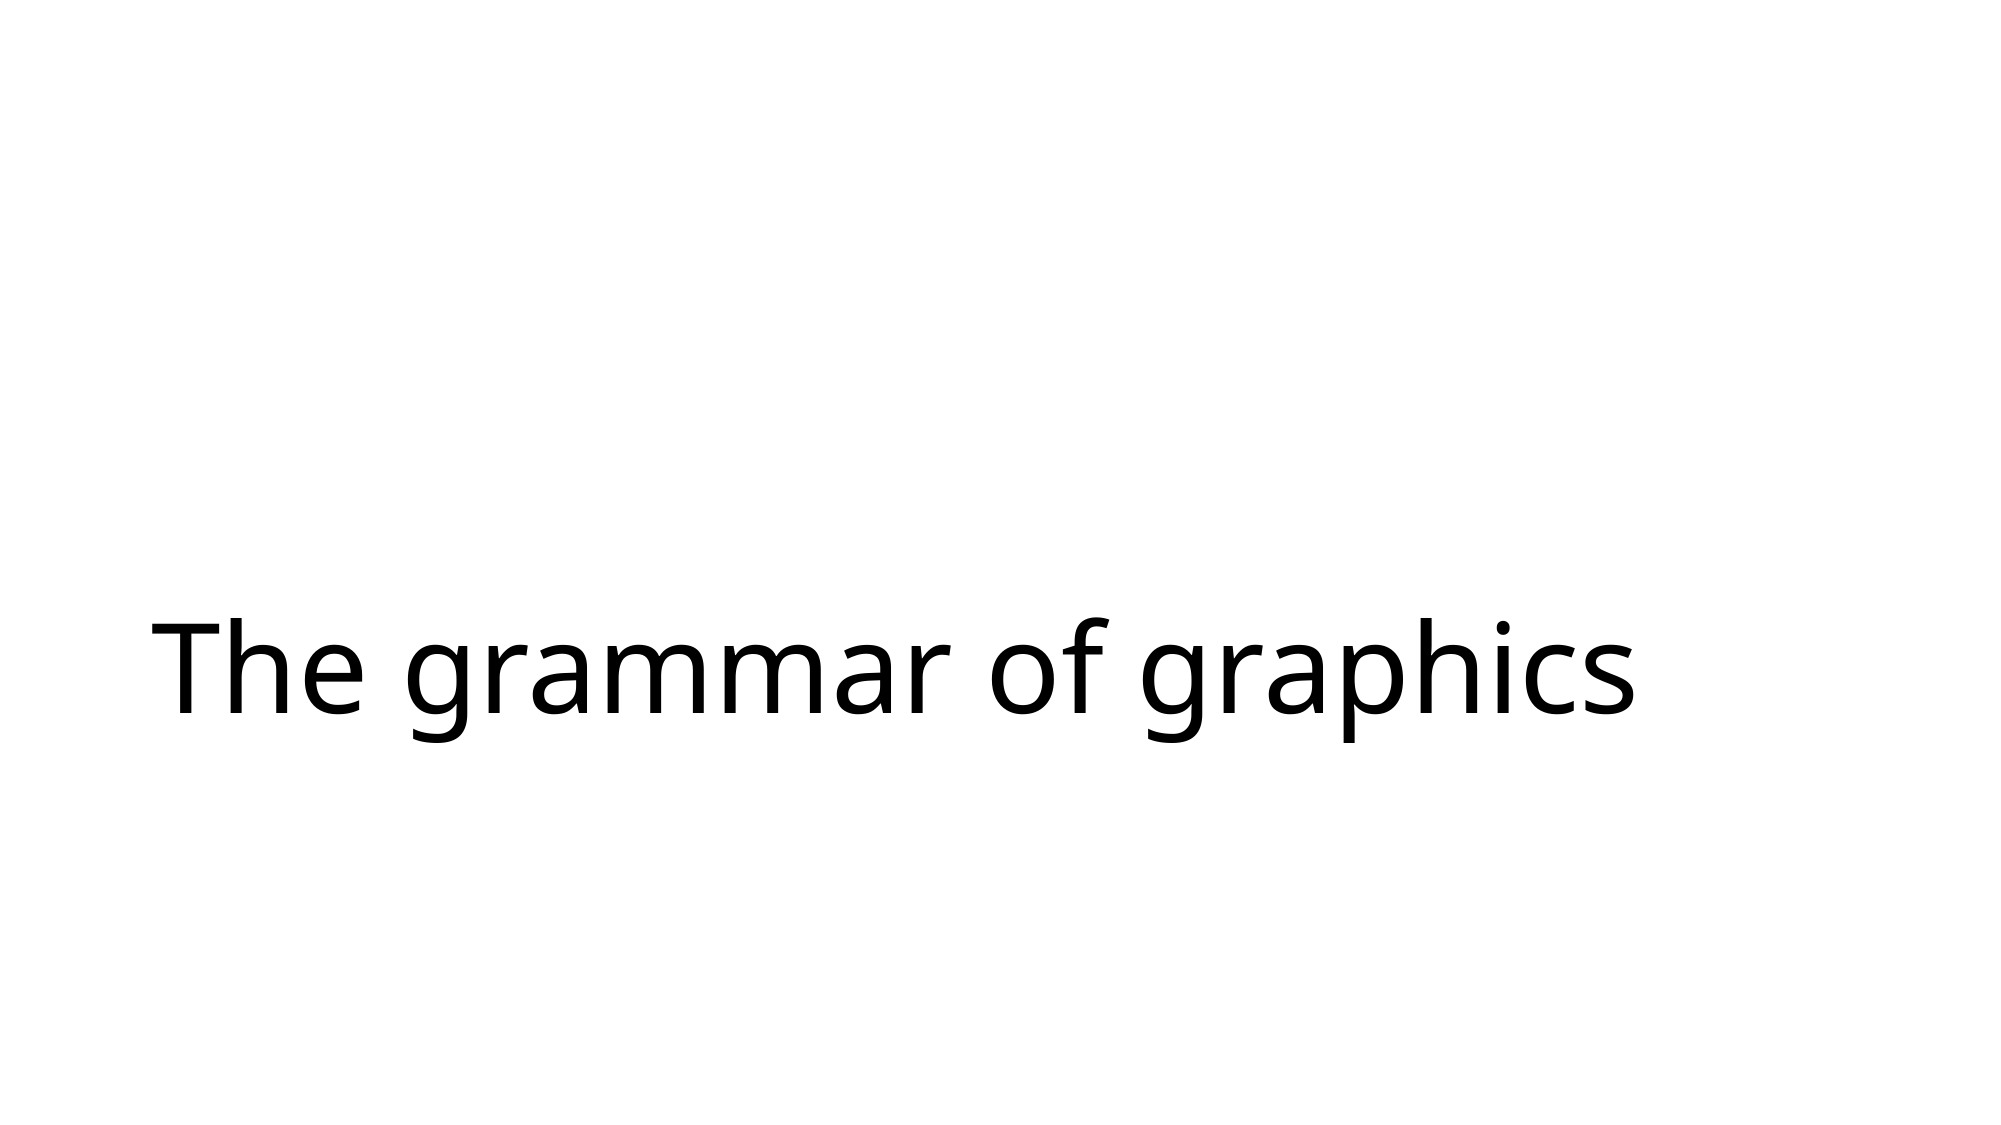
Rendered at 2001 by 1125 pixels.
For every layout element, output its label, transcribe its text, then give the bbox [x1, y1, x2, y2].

title The grammar of graphics [136, 280, 1862, 749]
